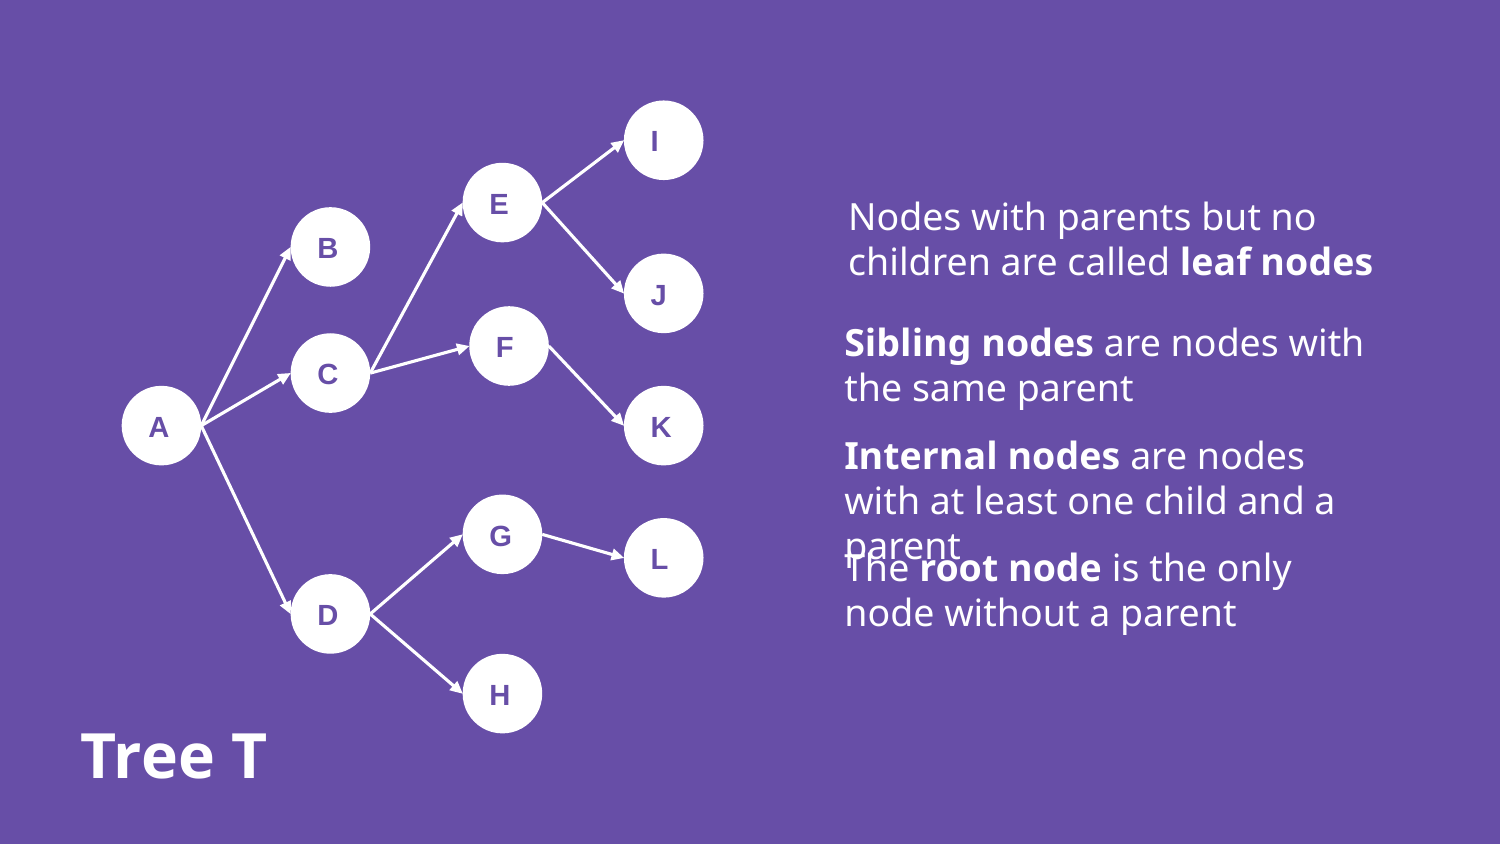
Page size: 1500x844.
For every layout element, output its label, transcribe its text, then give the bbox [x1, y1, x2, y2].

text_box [201, 425, 291, 615]
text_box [369, 534, 463, 615]
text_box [466, 345, 470, 374]
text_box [542, 140, 625, 202]
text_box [201, 372, 291, 425]
text_box B [290, 207, 364, 287]
text_box A [121, 385, 196, 466]
text_box L [624, 518, 704, 598]
text_box I [623, 100, 704, 181]
text_box Nodes with parents but no children are called leaf nodes [833, 177, 1407, 318]
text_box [201, 246, 291, 372]
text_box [369, 621, 463, 694]
text_box F [469, 306, 549, 386]
text_box J [624, 253, 704, 334]
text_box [542, 534, 625, 559]
text_box The root node is the only node without a parent [829, 529, 1404, 669]
text_box Tree T [65, 700, 400, 781]
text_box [369, 202, 463, 374]
text_box C [296, 333, 370, 413]
text_box K [624, 385, 704, 466]
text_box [548, 345, 625, 426]
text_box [542, 202, 625, 294]
text_box E [462, 162, 536, 243]
text_box G [462, 494, 543, 575]
text_box H [463, 653, 543, 734]
text_box Internal nodes are nodes with at least one child and a parent [829, 416, 1404, 529]
text_box D [291, 574, 364, 654]
text_box Sibling nodes are nodes with the same parent [829, 304, 1404, 416]
